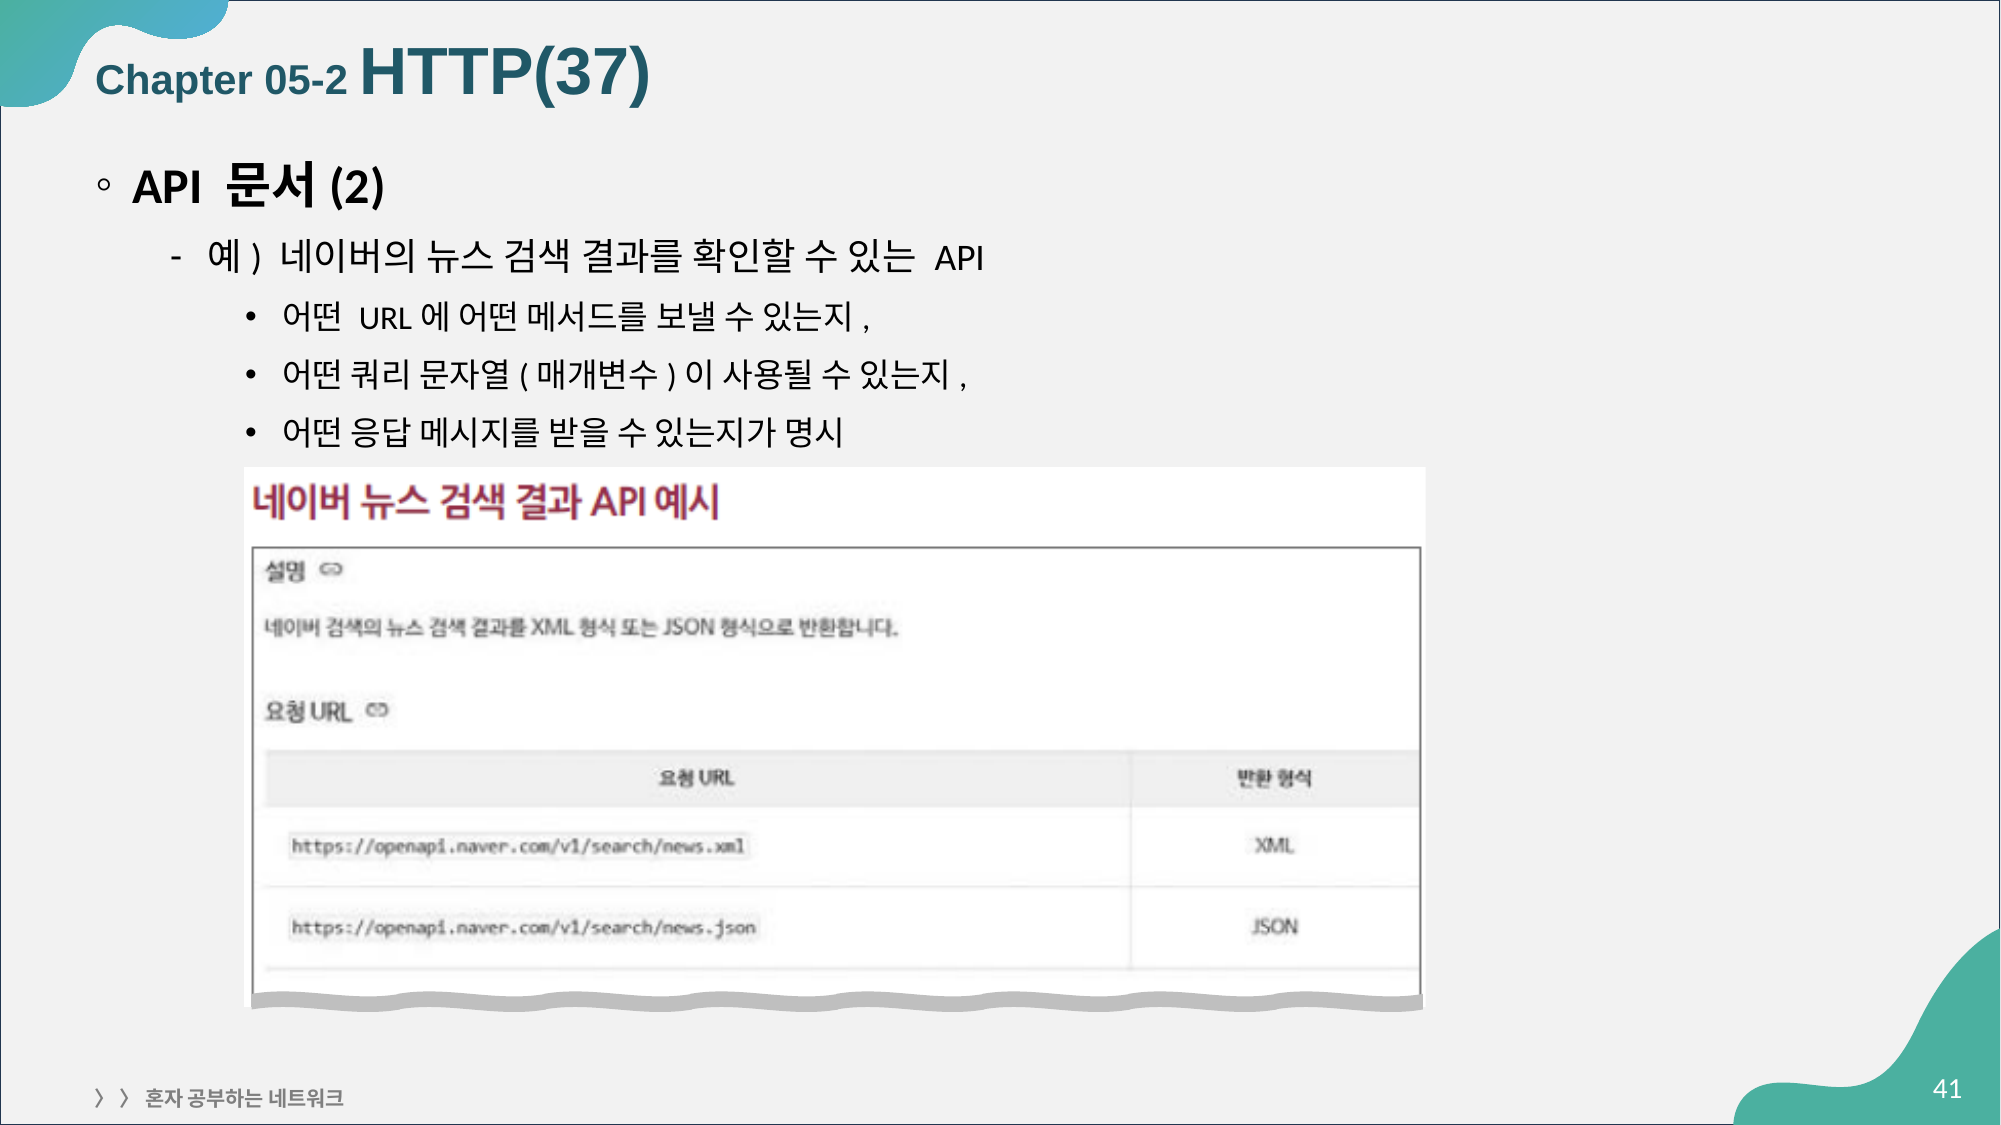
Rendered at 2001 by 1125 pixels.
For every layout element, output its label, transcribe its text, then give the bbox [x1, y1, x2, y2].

footer 〉 〉 혼자 공부하는 네트워크 [79, 1078, 755, 1114]
slide_number ‹#› [1917, 1061, 1984, 1122]
title Chapter 05-2 HTTP(37) [79, 17, 1931, 128]
list API 문서(2) 예) 네이버의 뉴스 검색 결과를 확인할 수 있는 API 어떤 URL에 어떤 메서드를 보낼 수 있는지, 어떤 쿼리 문자열(매개변수)이 사용될 수 있는지, 어떤 응답 메시지를 받을 수 있는지가 명시 [79, 133, 1931, 1079]
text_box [243, 467, 1426, 1013]
